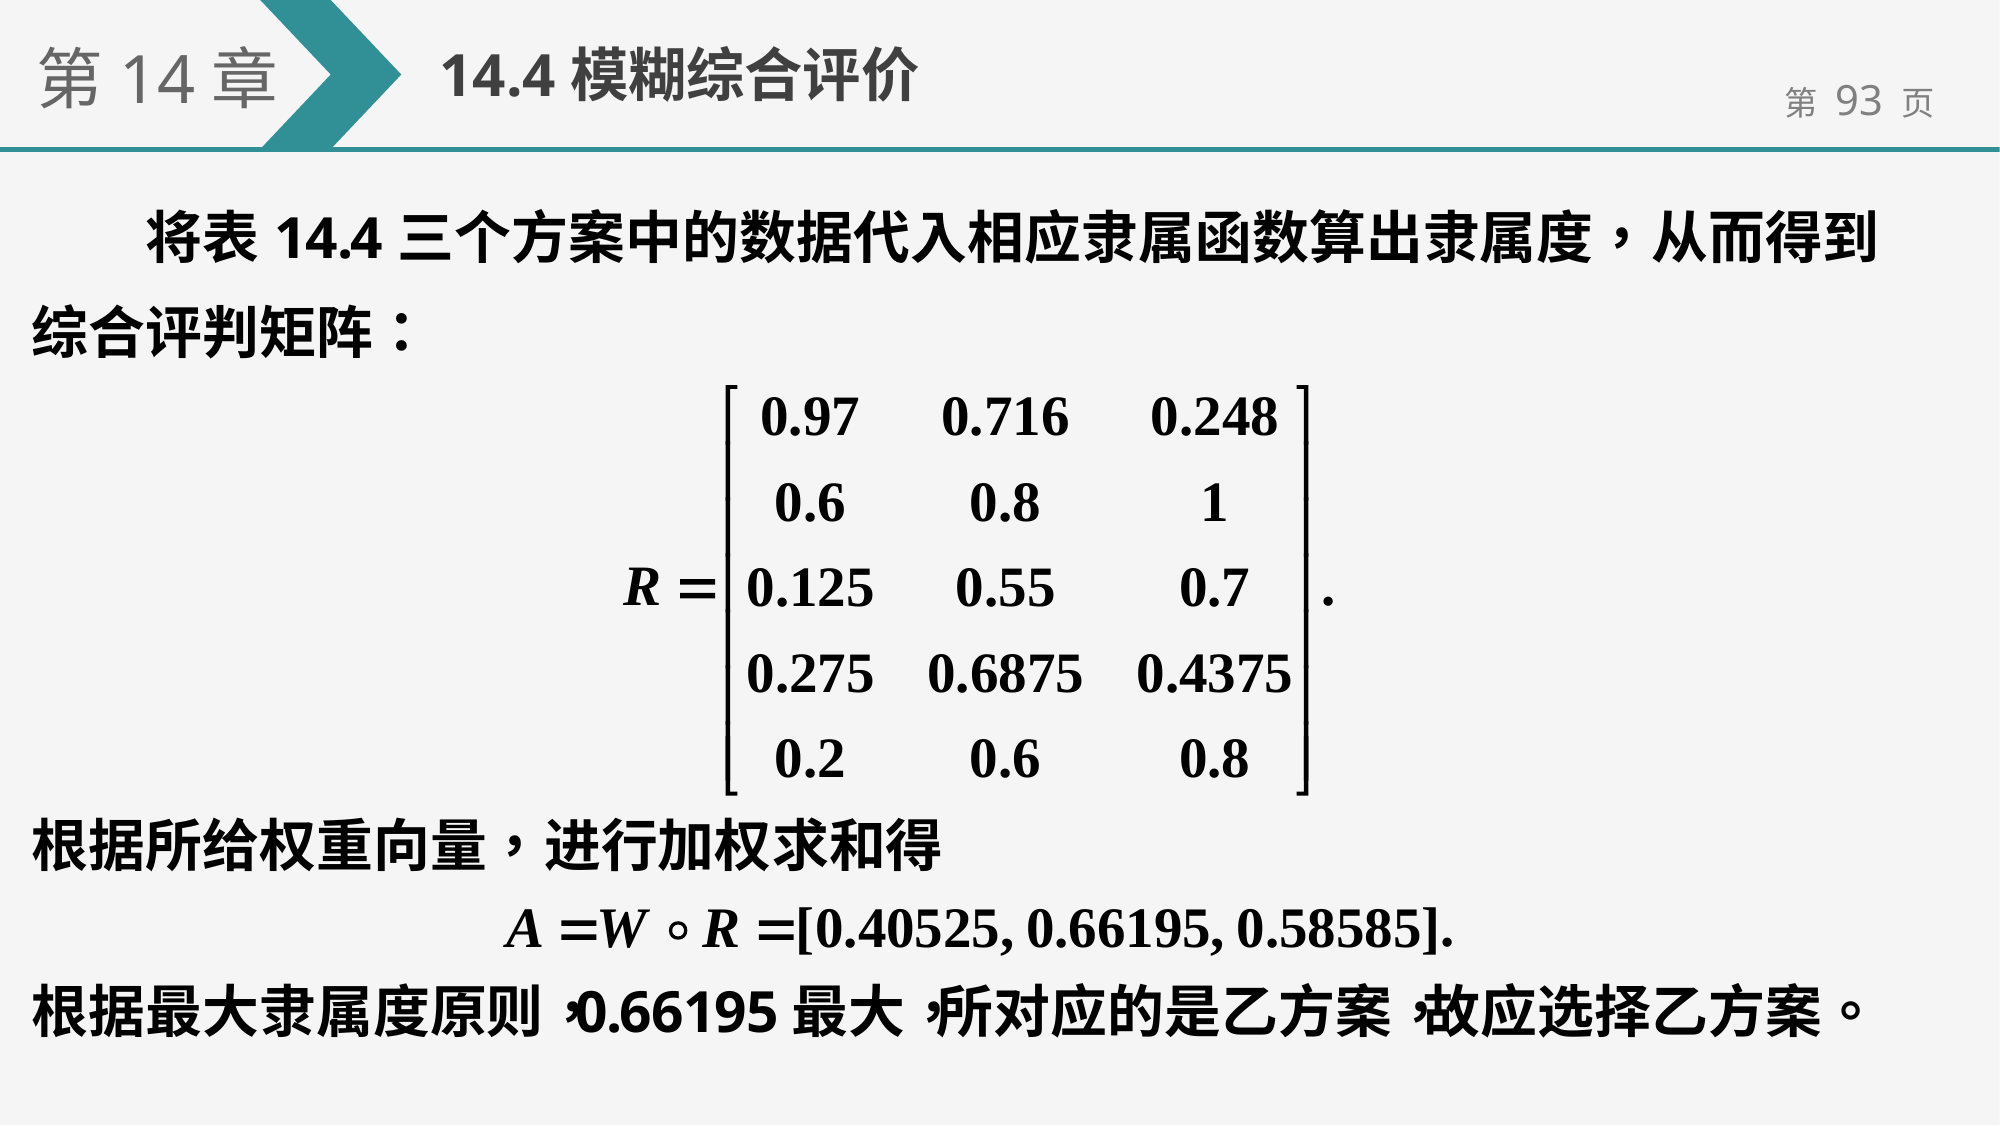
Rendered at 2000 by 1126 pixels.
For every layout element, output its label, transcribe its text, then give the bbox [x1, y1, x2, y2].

text_box 14.4模糊综合评价 [424, 31, 1366, 116]
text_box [30, 190, 1876, 1123]
text_box 第14章 [21, 29, 294, 125]
text_box [258, 0, 403, 148]
